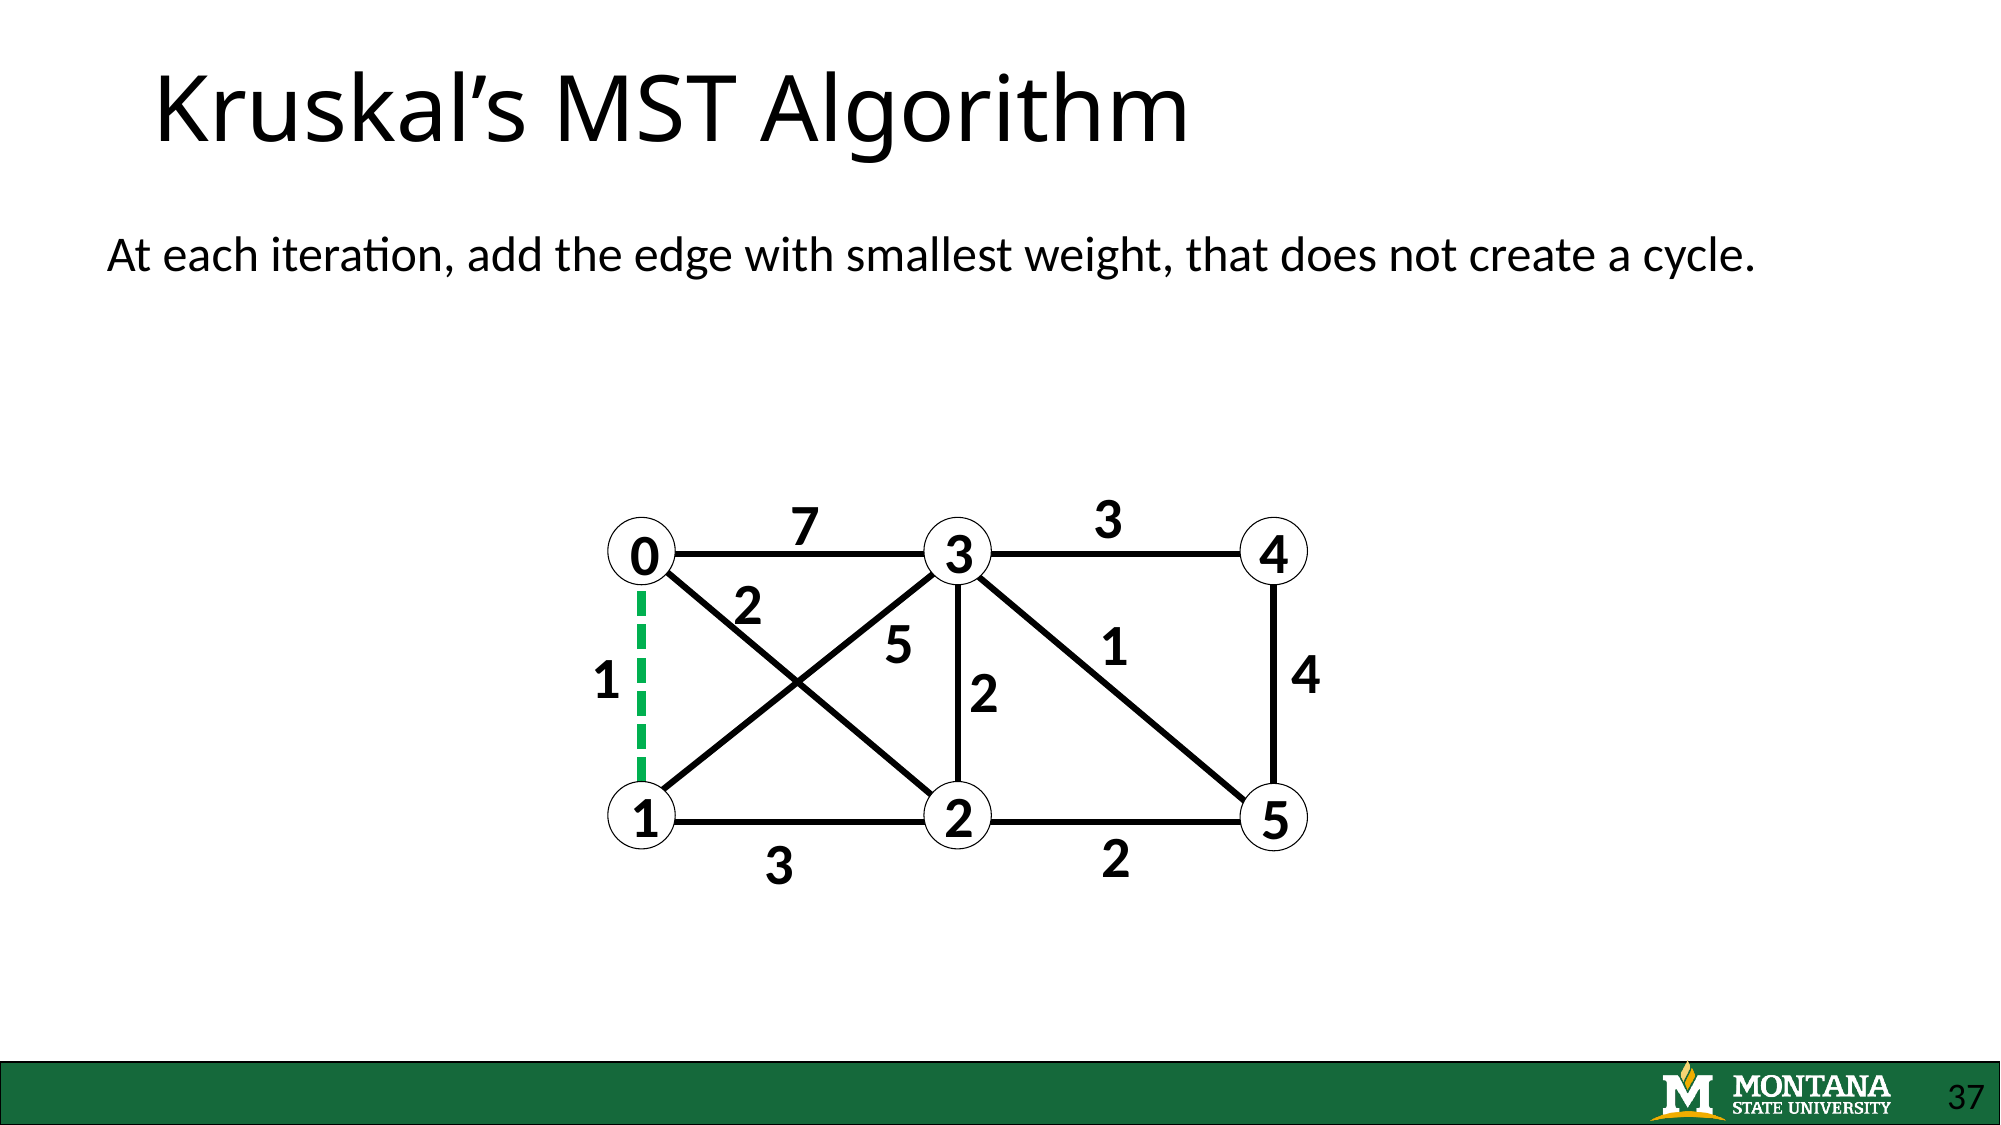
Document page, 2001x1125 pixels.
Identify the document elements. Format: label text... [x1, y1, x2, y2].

title Kruskal’s MST Algorithm [137, 3, 1863, 220]
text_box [576, 473, 1369, 905]
picture [1649, 1060, 1891, 1122]
list At each iteration, add the edge with smallest weight, that does not create a cycle. [91, 220, 1909, 1060]
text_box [0, 1060, 2000, 1125]
